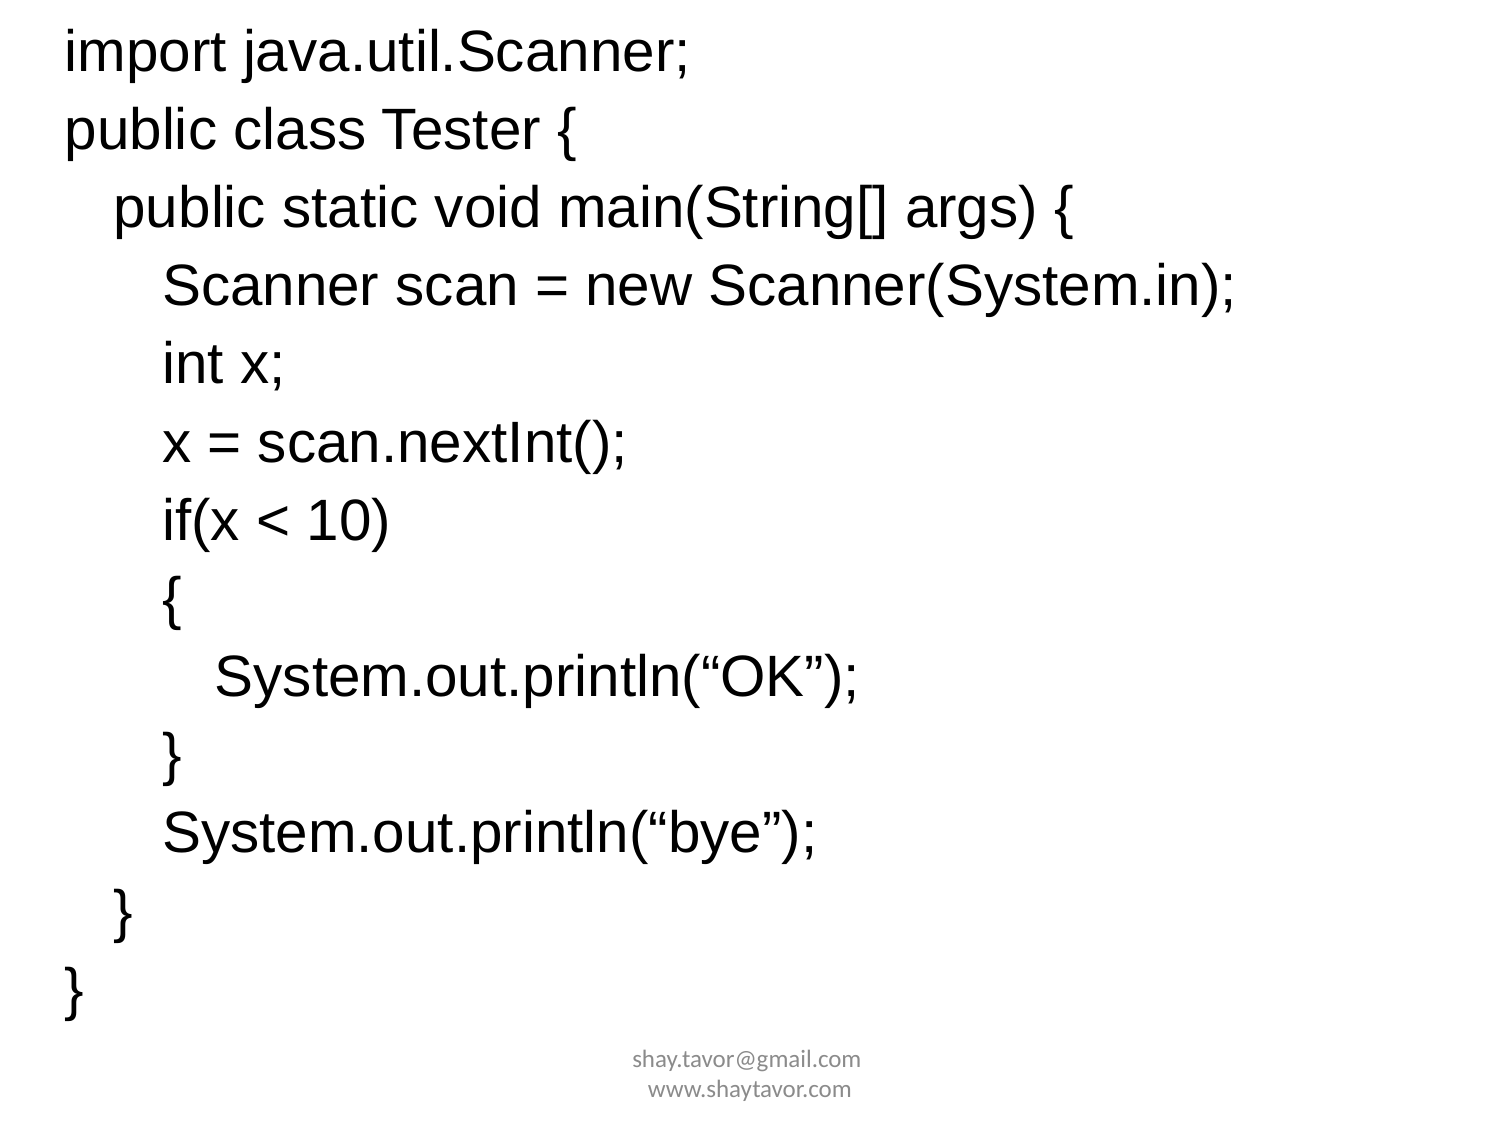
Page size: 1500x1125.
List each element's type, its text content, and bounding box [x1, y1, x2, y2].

footer shay.tavor@gmail.com www.shaytavor.com [512, 1042, 988, 1103]
text_box import java.util.Scanner; public class Tester { public static void main(String[] args) { Scanner scan = new Scanner(System.in); int x; x = scan.nextInt(); if(x < 10) { System.out.println(“OK”); } System.out.println(“bye”); } } [49, 24, 1388, 1027]
